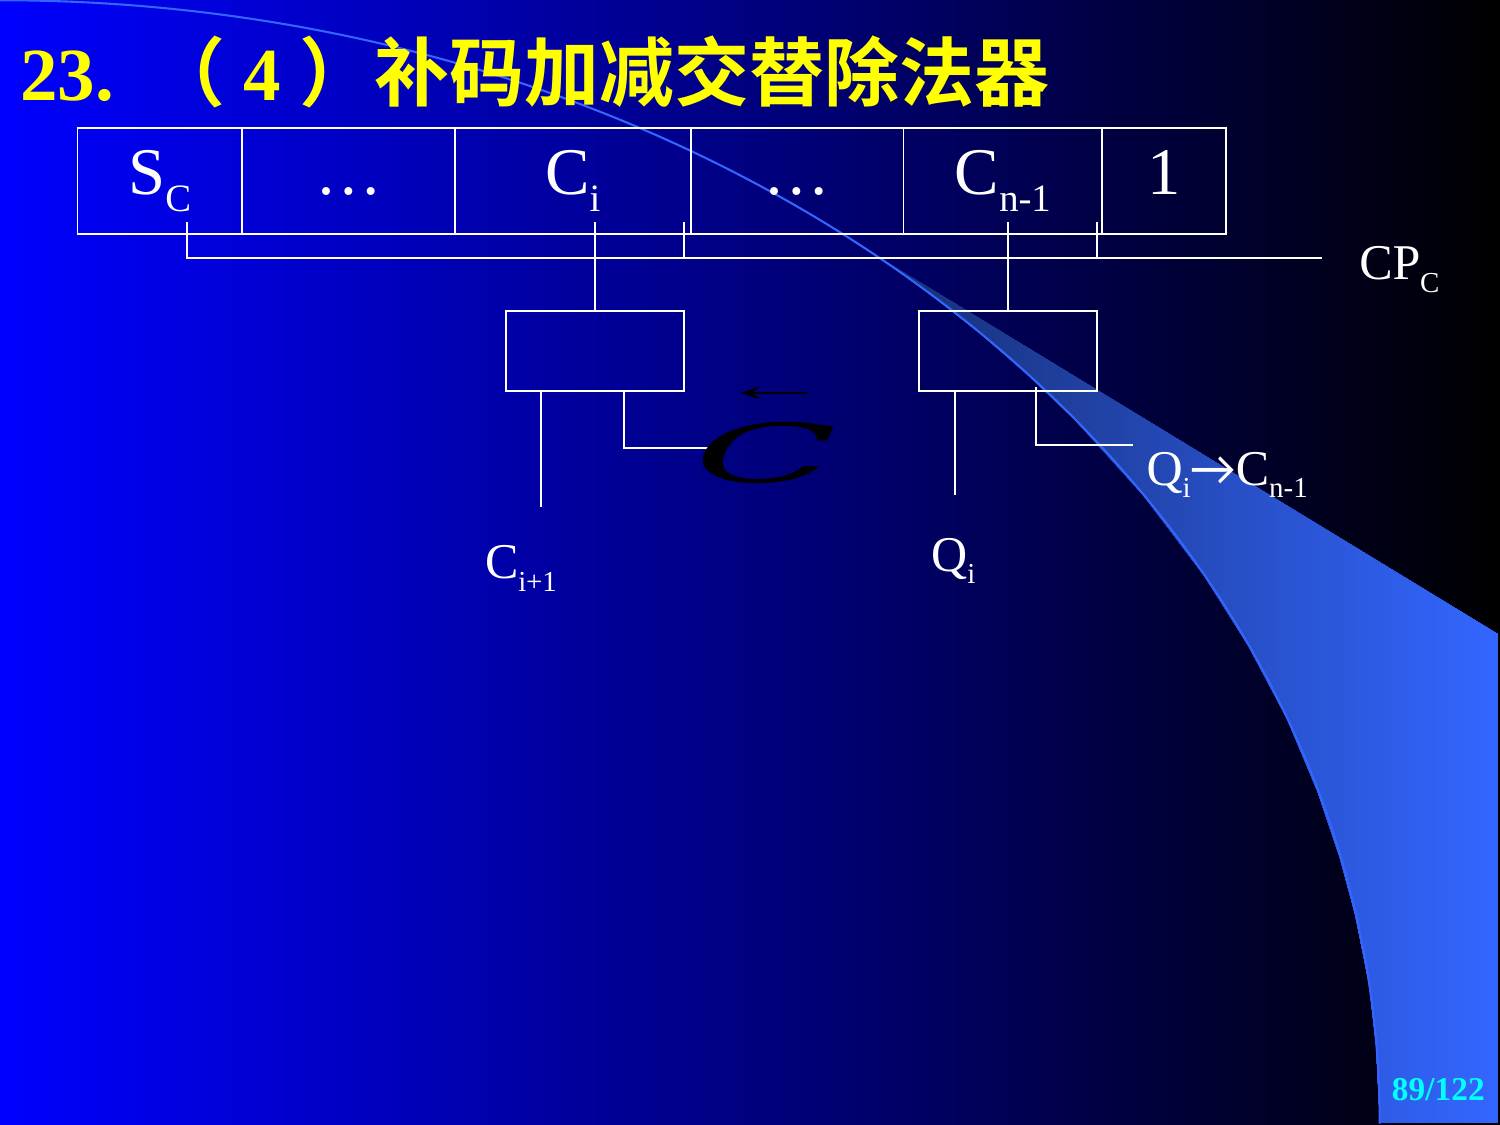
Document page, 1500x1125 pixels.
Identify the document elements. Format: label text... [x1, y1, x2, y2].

table_header SC [78, 129, 241, 233]
table_header … [692, 129, 903, 233]
text_box Ci+1 [470, 521, 624, 605]
text_box CPC [1344, 222, 1500, 306]
text_box Qi→Cn-1 [1131, 427, 1378, 511]
table_header Cn-1 [904, 129, 1101, 233]
text_box Qi [916, 513, 991, 597]
table_header [920, 312, 1096, 390]
text_box 23. （4）补码加减交替除法器 [5, 0, 1483, 123]
slide_number 89/122 [1316, 1049, 1500, 1125]
table_header [507, 312, 683, 390]
table_header … [243, 129, 454, 233]
table_header 1 [1103, 129, 1225, 233]
table_header Ci [456, 129, 690, 233]
